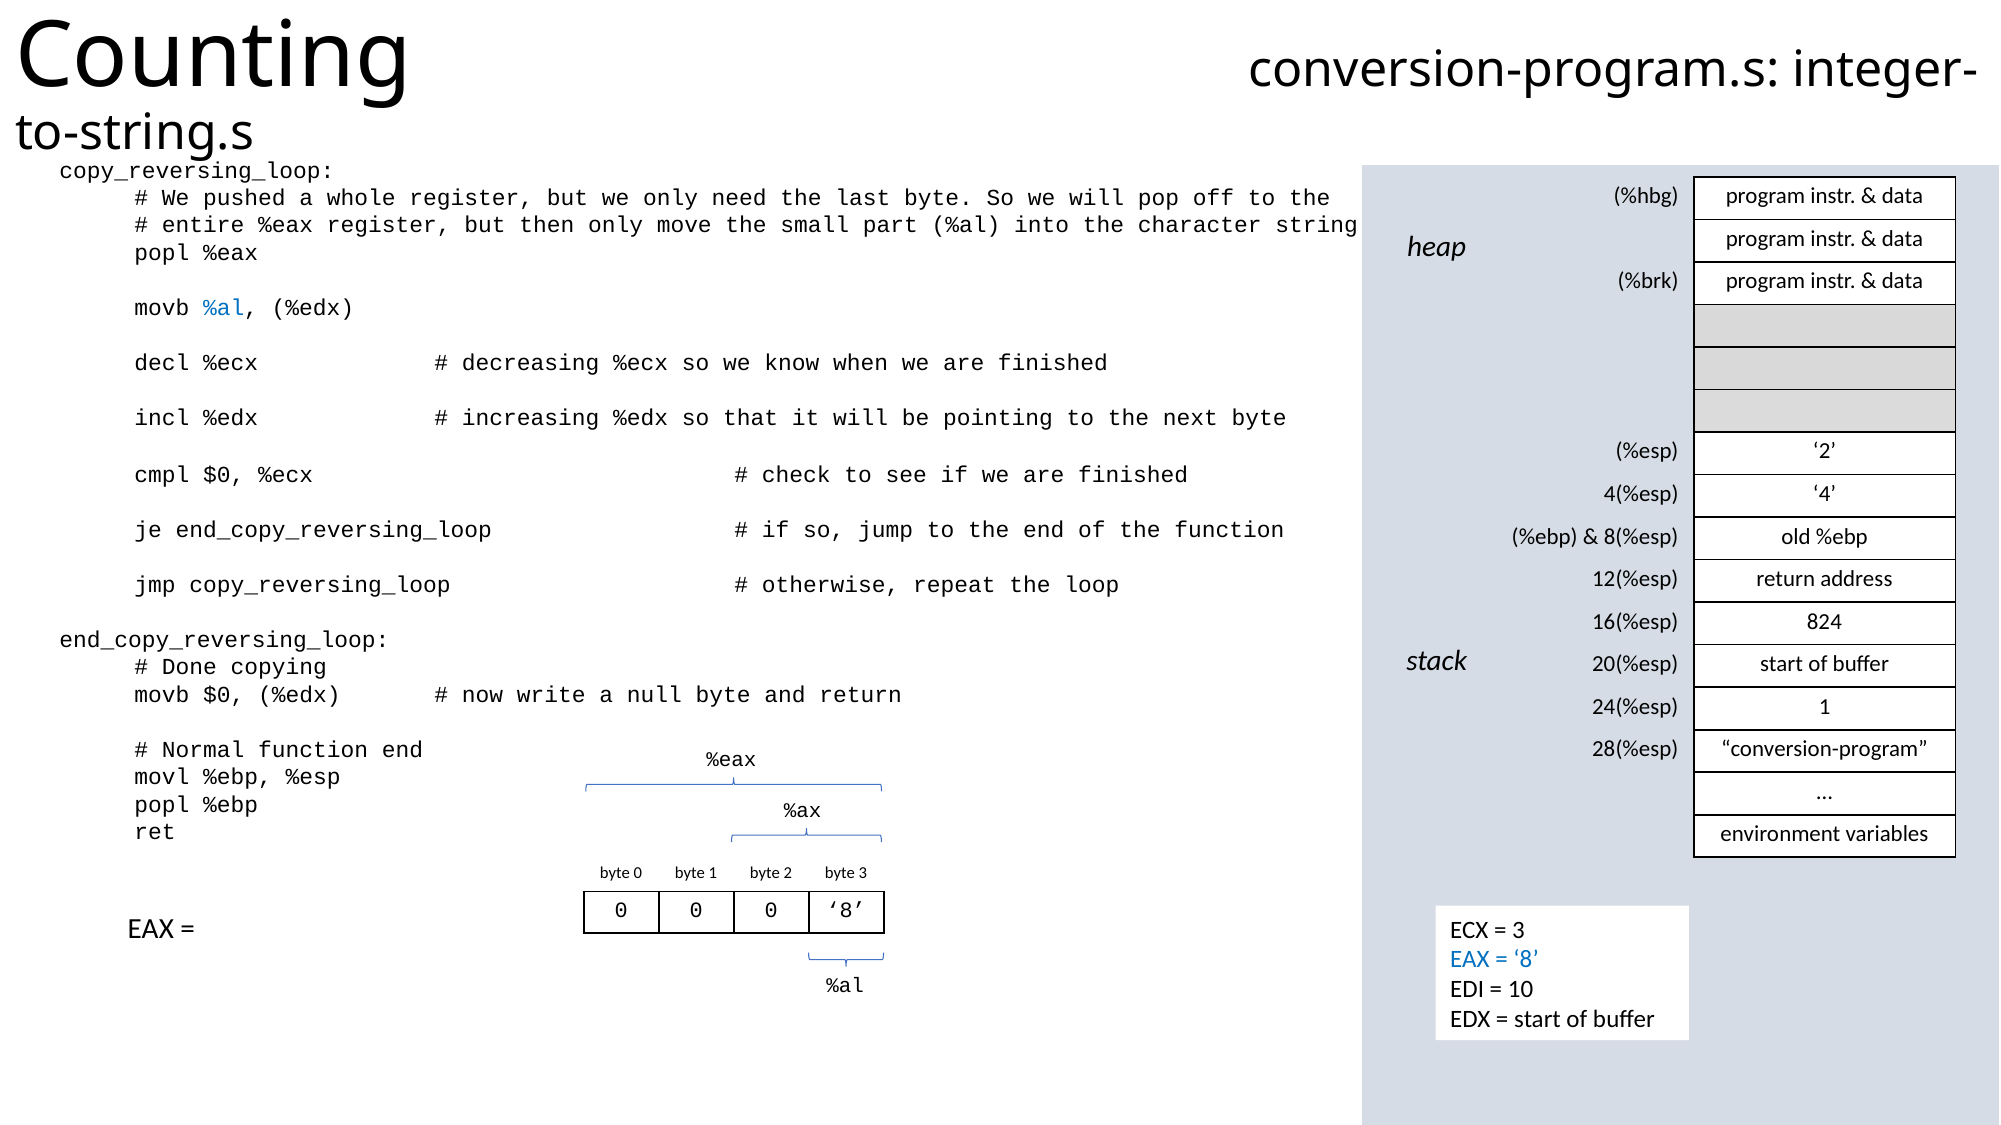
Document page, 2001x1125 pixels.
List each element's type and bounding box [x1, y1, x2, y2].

table_header [584, 856, 884, 891]
table_cell [735, 892, 808, 932]
table_cell [810, 892, 883, 932]
text_box [112, 902, 261, 952]
table_cell [585, 892, 658, 932]
table_cell [660, 892, 733, 932]
text_box [808, 952, 885, 1004]
text_box [0, 0, 2000, 1125]
